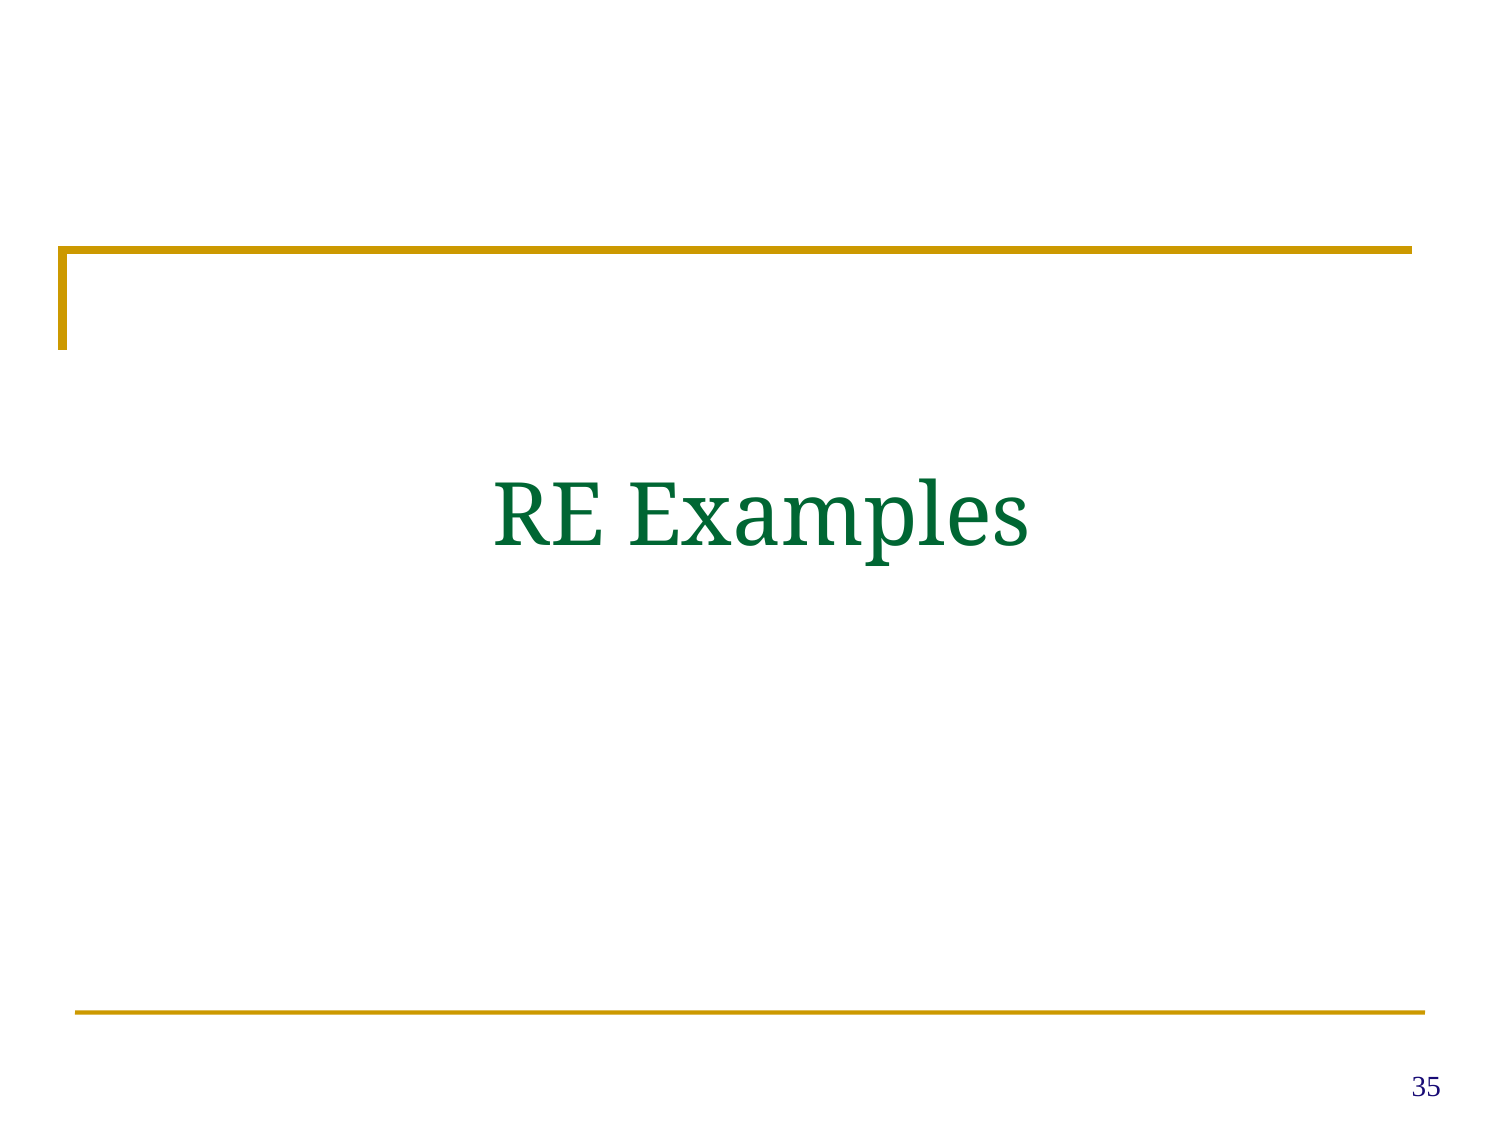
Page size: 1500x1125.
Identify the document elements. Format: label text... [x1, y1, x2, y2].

text_box 35 [1331, 1059, 1456, 1100]
title RE Examples [50, 450, 1475, 588]
